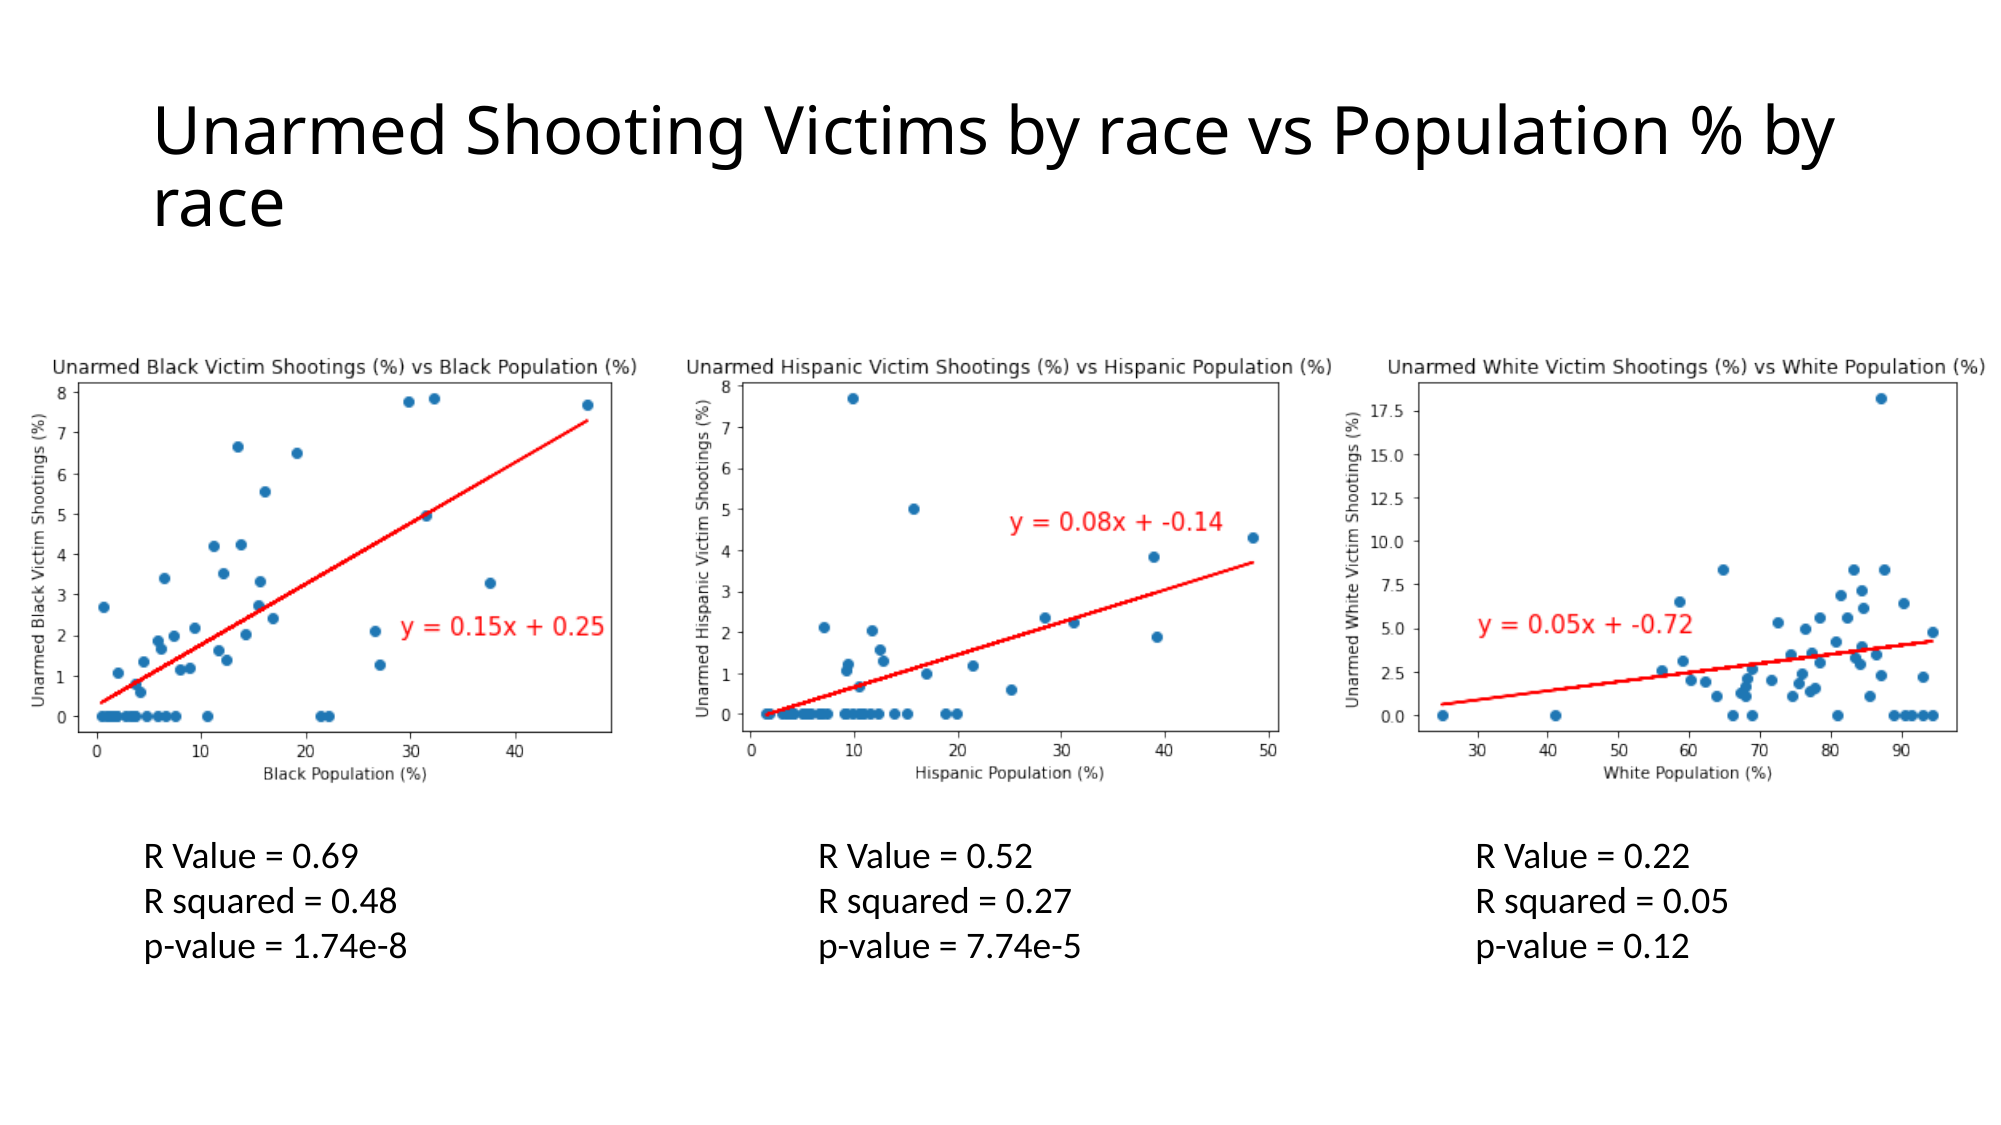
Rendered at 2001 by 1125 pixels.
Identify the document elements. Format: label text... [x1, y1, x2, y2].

picture [22, 347, 648, 794]
text_box R Value = 0.52 R squared = 0.27 p-value = 7.74e-5 [803, 823, 1216, 974]
title Unarmed Shooting Victims by race vs Population % by race [137, 59, 1863, 278]
text_box R Value = 0.22 R squared = 0.05 p-value = 0.12 [1460, 823, 1873, 974]
picture [675, 347, 1997, 792]
text_box R Value = 0.69 R squared = 0.48 p-value = 1.74e-8 [128, 823, 541, 974]
